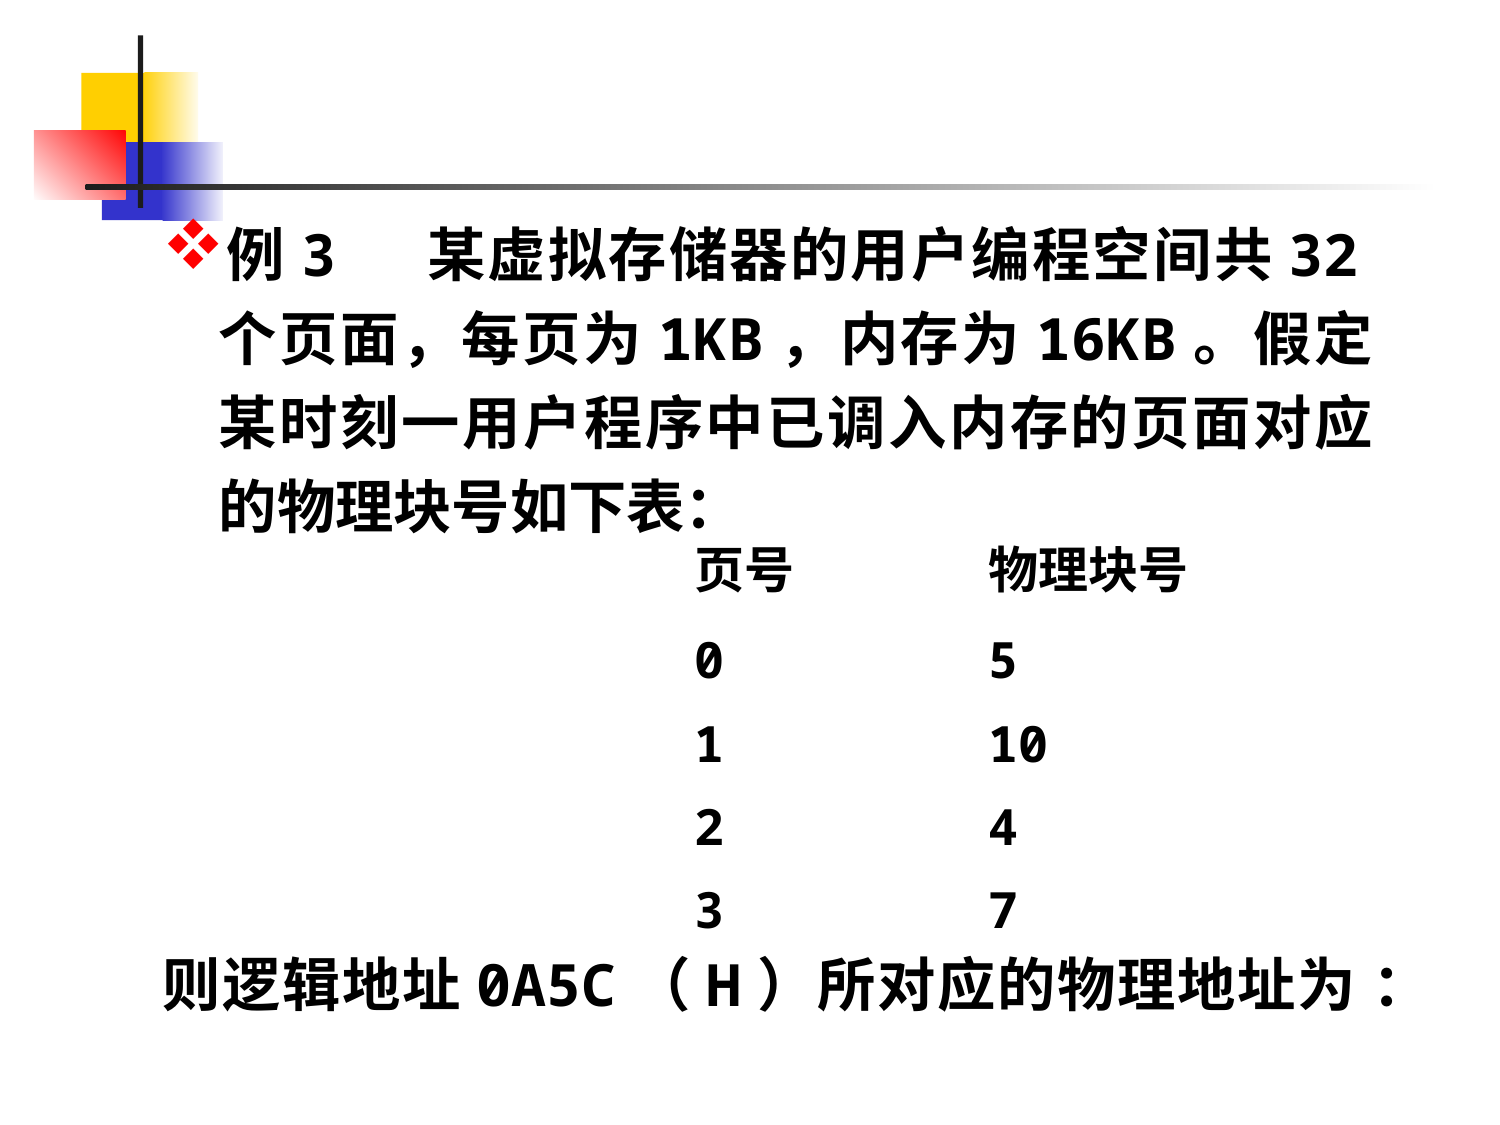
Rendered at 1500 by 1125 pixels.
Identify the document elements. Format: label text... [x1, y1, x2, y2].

table_cell 0 [679, 618, 973, 701]
list 例3 某虚拟存储器的用户编程空间共32个页面，每页为1KB，内存为16KB。假定某时刻一用户程序中已调入内存的页面对应的物理块号如下表： 则逻辑地址0A5C（H）所对应的物理地址为 ： [147, 196, 1388, 1048]
table_cell 4 [973, 785, 1304, 868]
table_header 页号 [679, 523, 973, 618]
table_header 物理块号 [973, 523, 1304, 618]
table_cell 2 [679, 785, 973, 868]
table_cell 1 [679, 701, 973, 785]
table_cell 5 [973, 618, 1304, 701]
table_cell 3 [679, 868, 973, 951]
table_cell 7 [973, 868, 1304, 951]
table_cell 10 [973, 701, 1304, 785]
